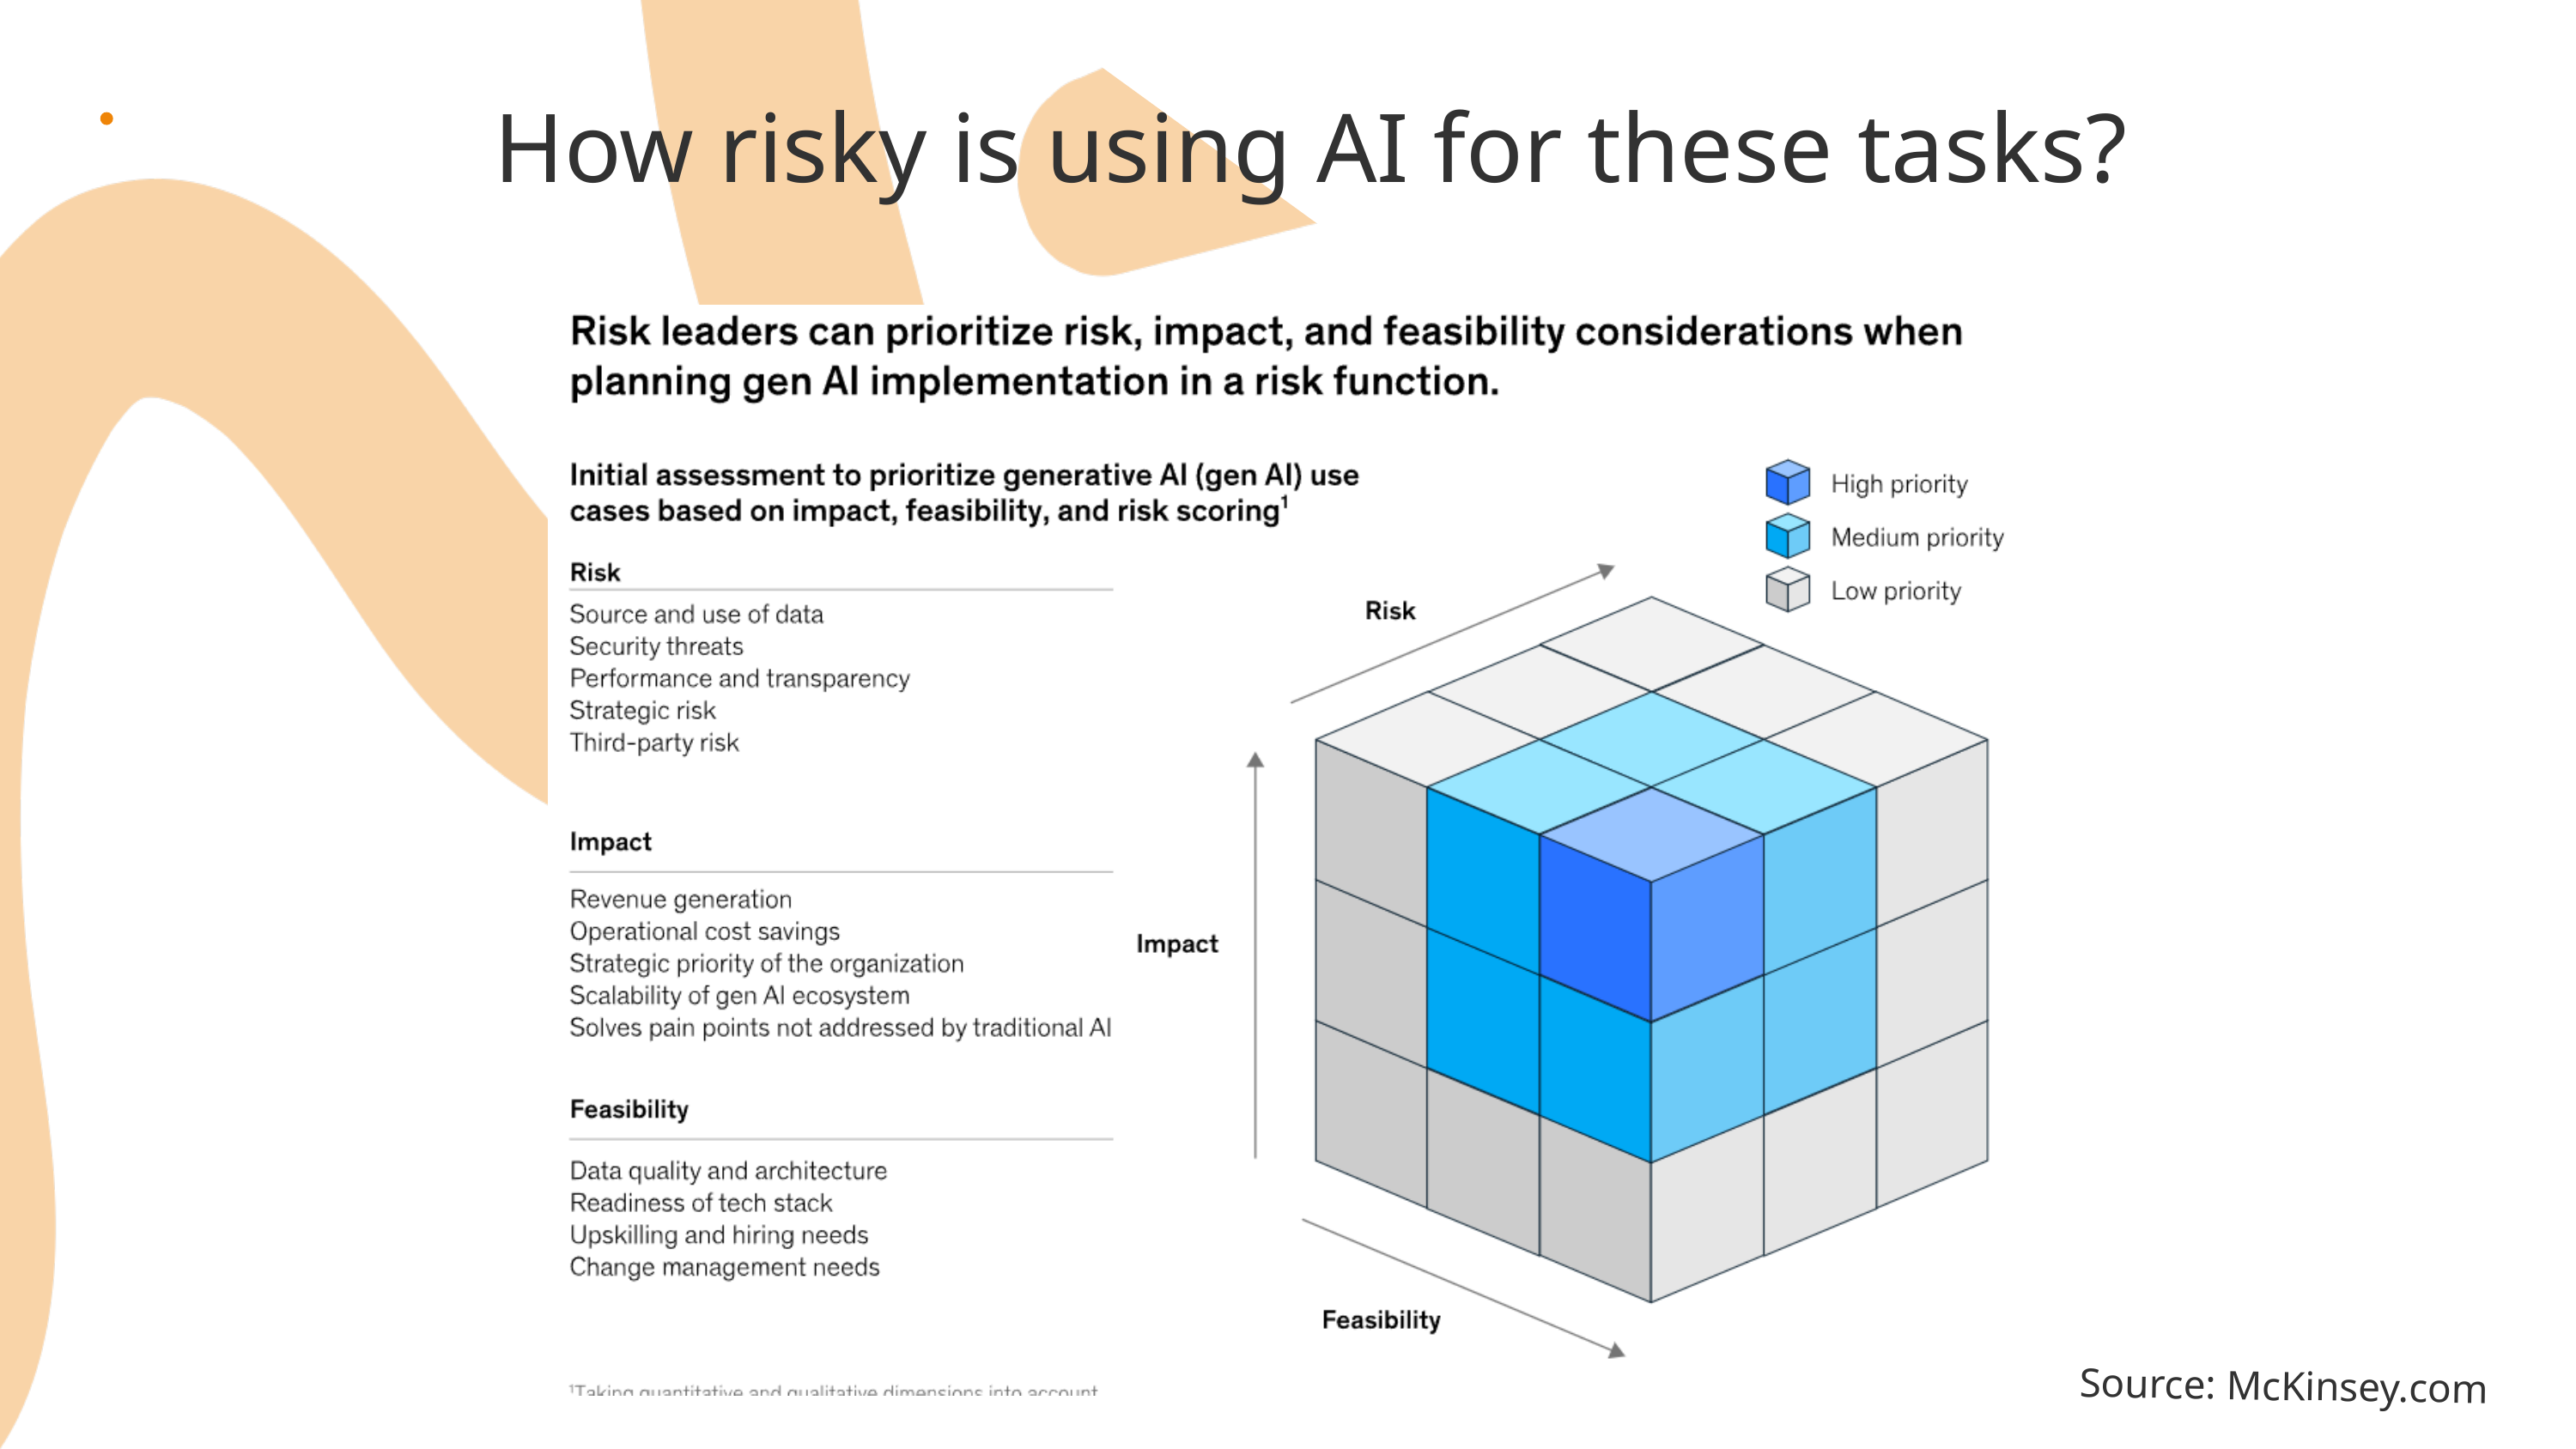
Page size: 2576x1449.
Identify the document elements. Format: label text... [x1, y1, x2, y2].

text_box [1404, 865, 1481, 943]
text_box [548, 305, 2122, 1396]
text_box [1769, 956, 1953, 1140]
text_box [761, 1139, 945, 1323]
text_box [1016, 484, 1135, 603]
text_box [0, 0, 1429, 1449]
text_box Source: McKinsey.com [2042, 1349, 2526, 1413]
text_box How risky is using AI for these tasks? [36, 69, 2576, 202]
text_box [100, 112, 113, 125]
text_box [1279, 594, 1389, 704]
